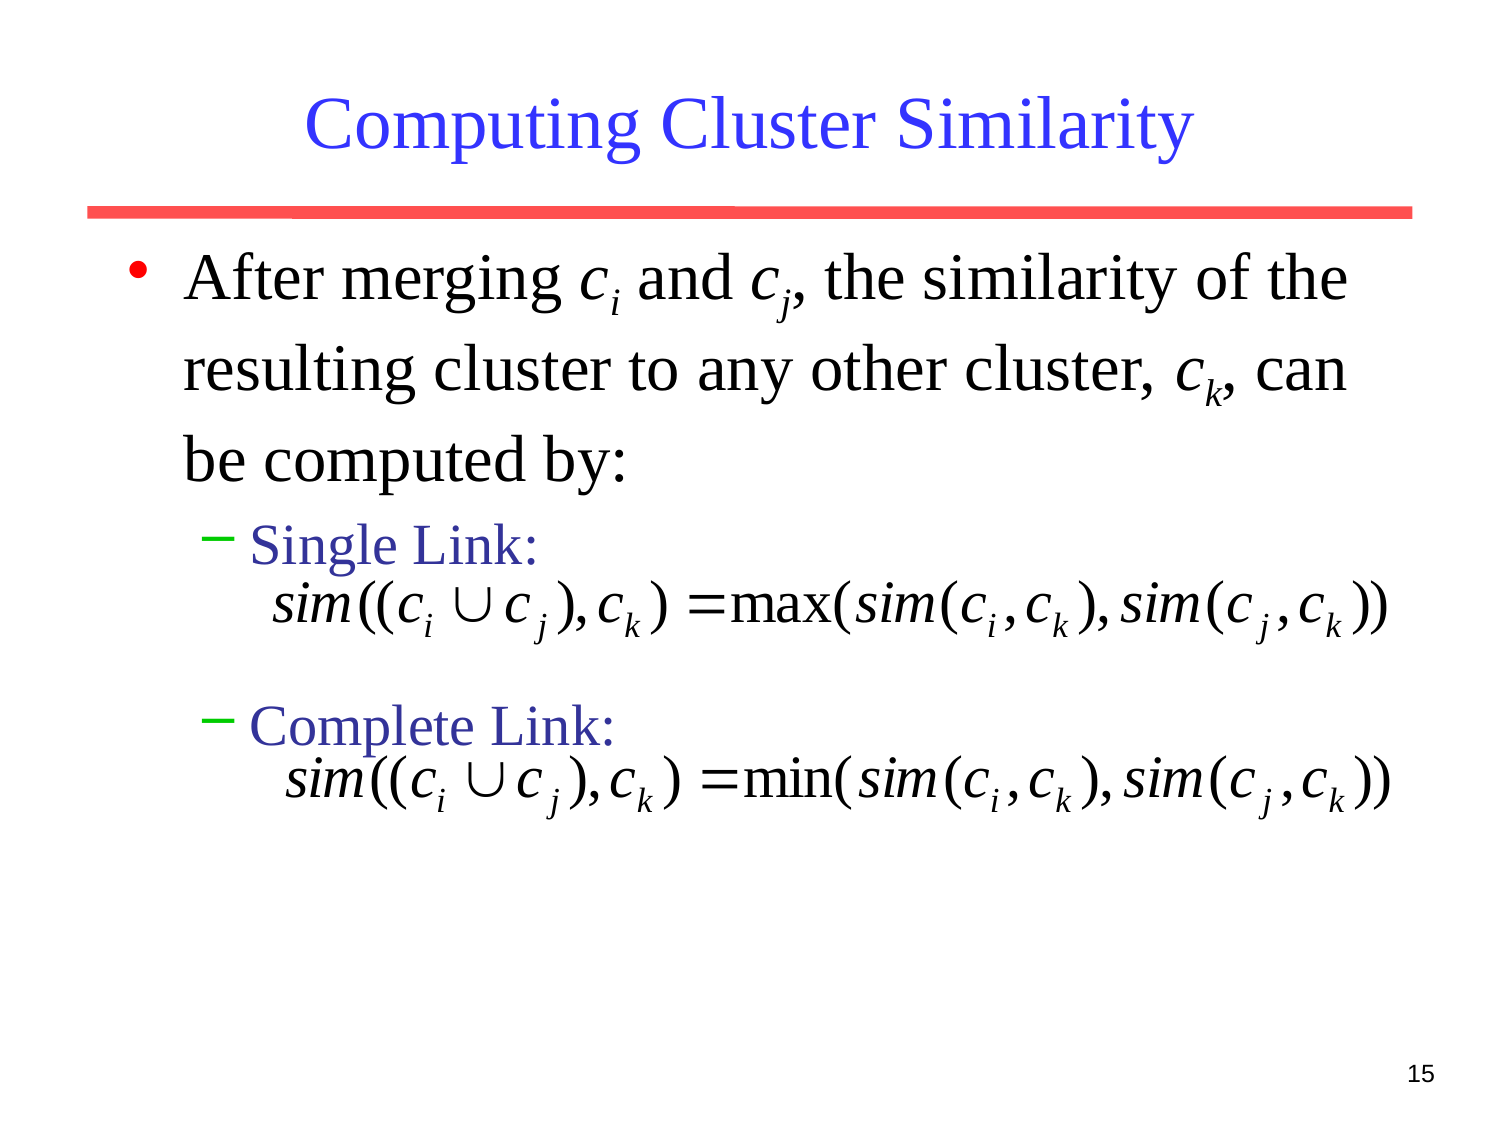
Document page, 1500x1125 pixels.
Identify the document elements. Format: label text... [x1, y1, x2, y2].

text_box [262, 562, 1401, 658]
title Computing Cluster Similarity [112, 37, 1388, 200]
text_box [274, 737, 1403, 833]
list After merging ci and cj, the similarity of the resulting cluster to any other cluster, ck, can be computed by: Single Link: Complete Link: [112, 224, 1388, 994]
slide_number 15 [1137, 1049, 1451, 1125]
